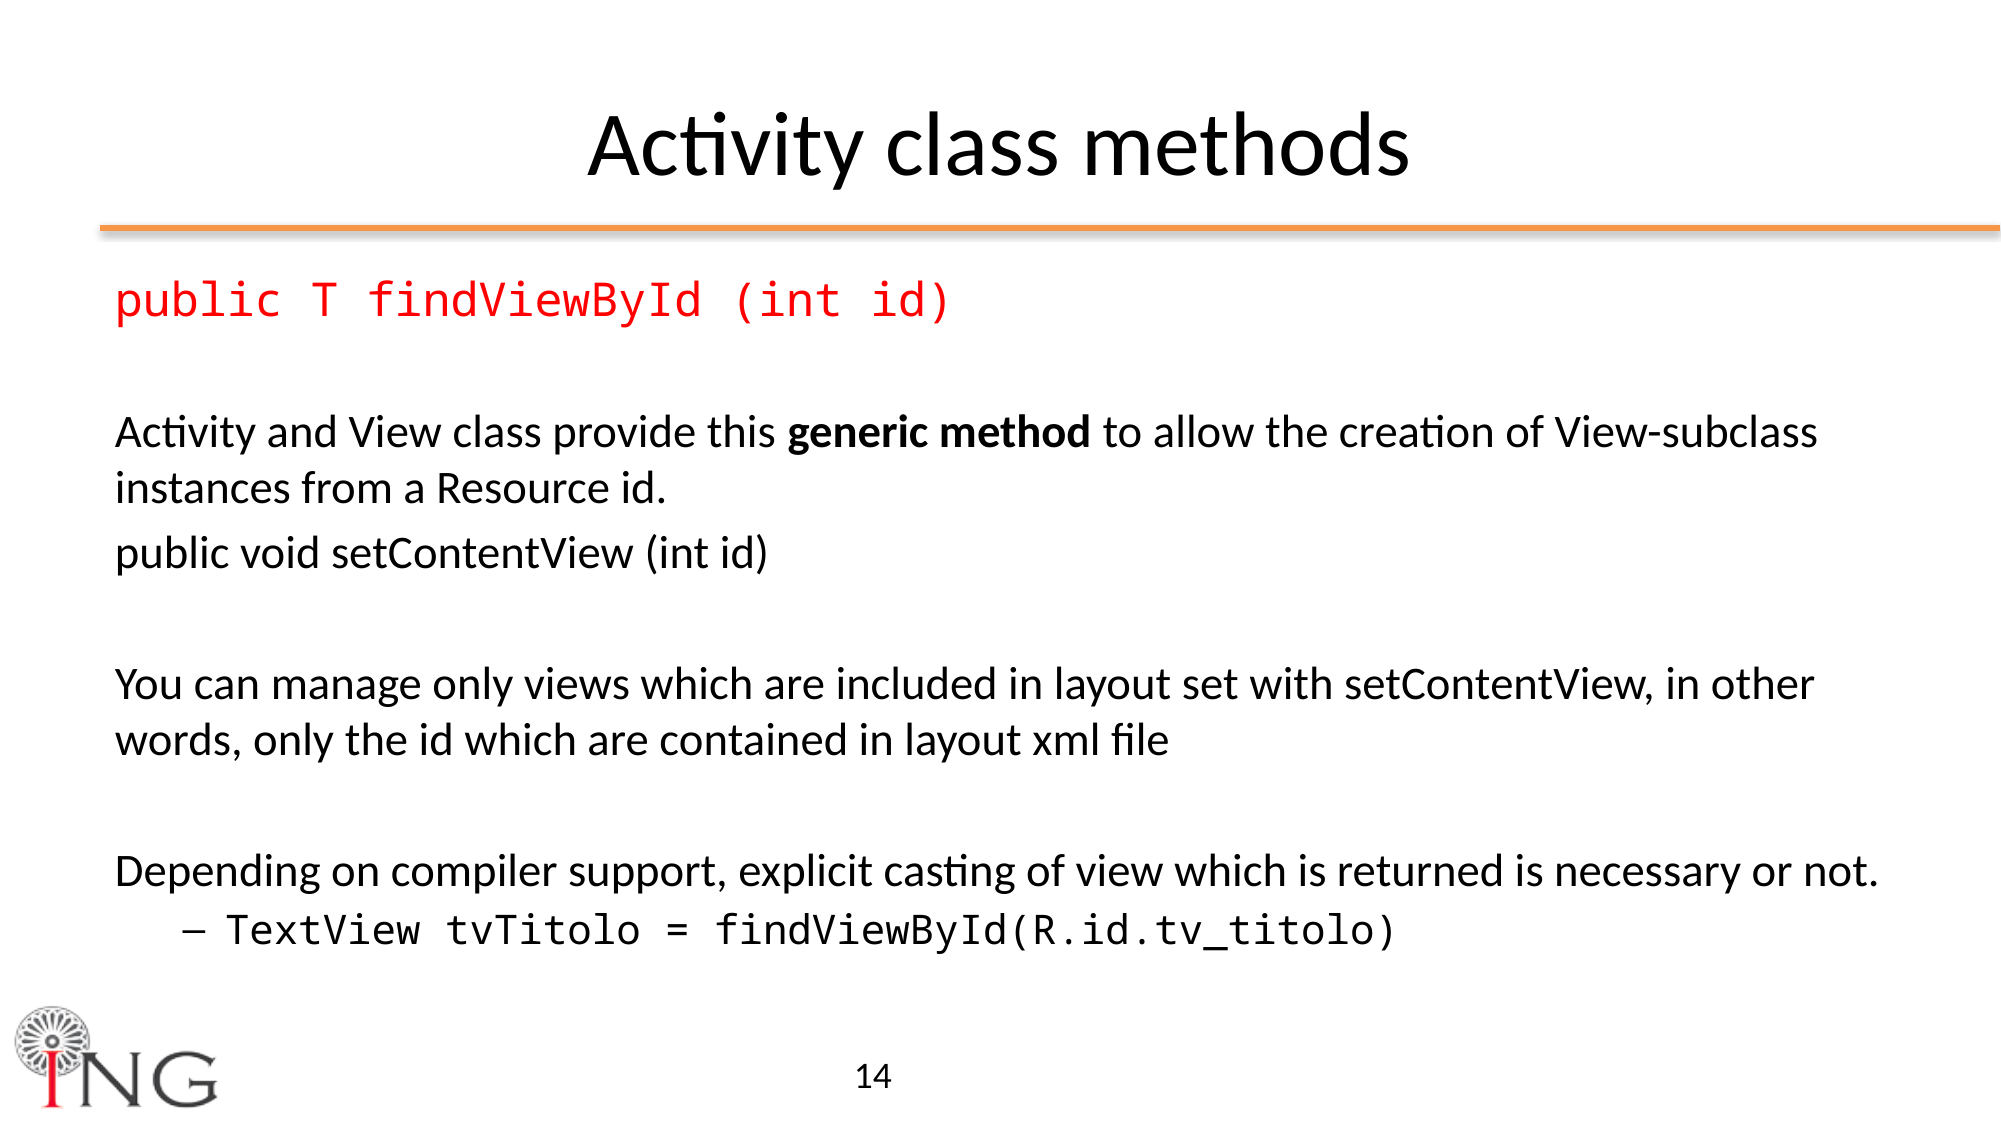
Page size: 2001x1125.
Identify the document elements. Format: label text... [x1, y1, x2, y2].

list public T findViewById (int id) Activity and View class provide this generic method to allow the creation of View-subclass instances from a Resource id. public void setContentView (int id) You can manage only views which are included in layout set with setContentView, in other words, only the id which are contained in layout xml file Depending on compiler support, explicit casting of view which is returned is necessary or not. TextView tvTitolo = findViewById(R.id.tv_titolo) [99, 262, 1900, 1005]
title Activity class methods [99, 45, 1900, 233]
picture [0, 987, 244, 1125]
slide_number 14 [839, 1043, 1900, 1104]
